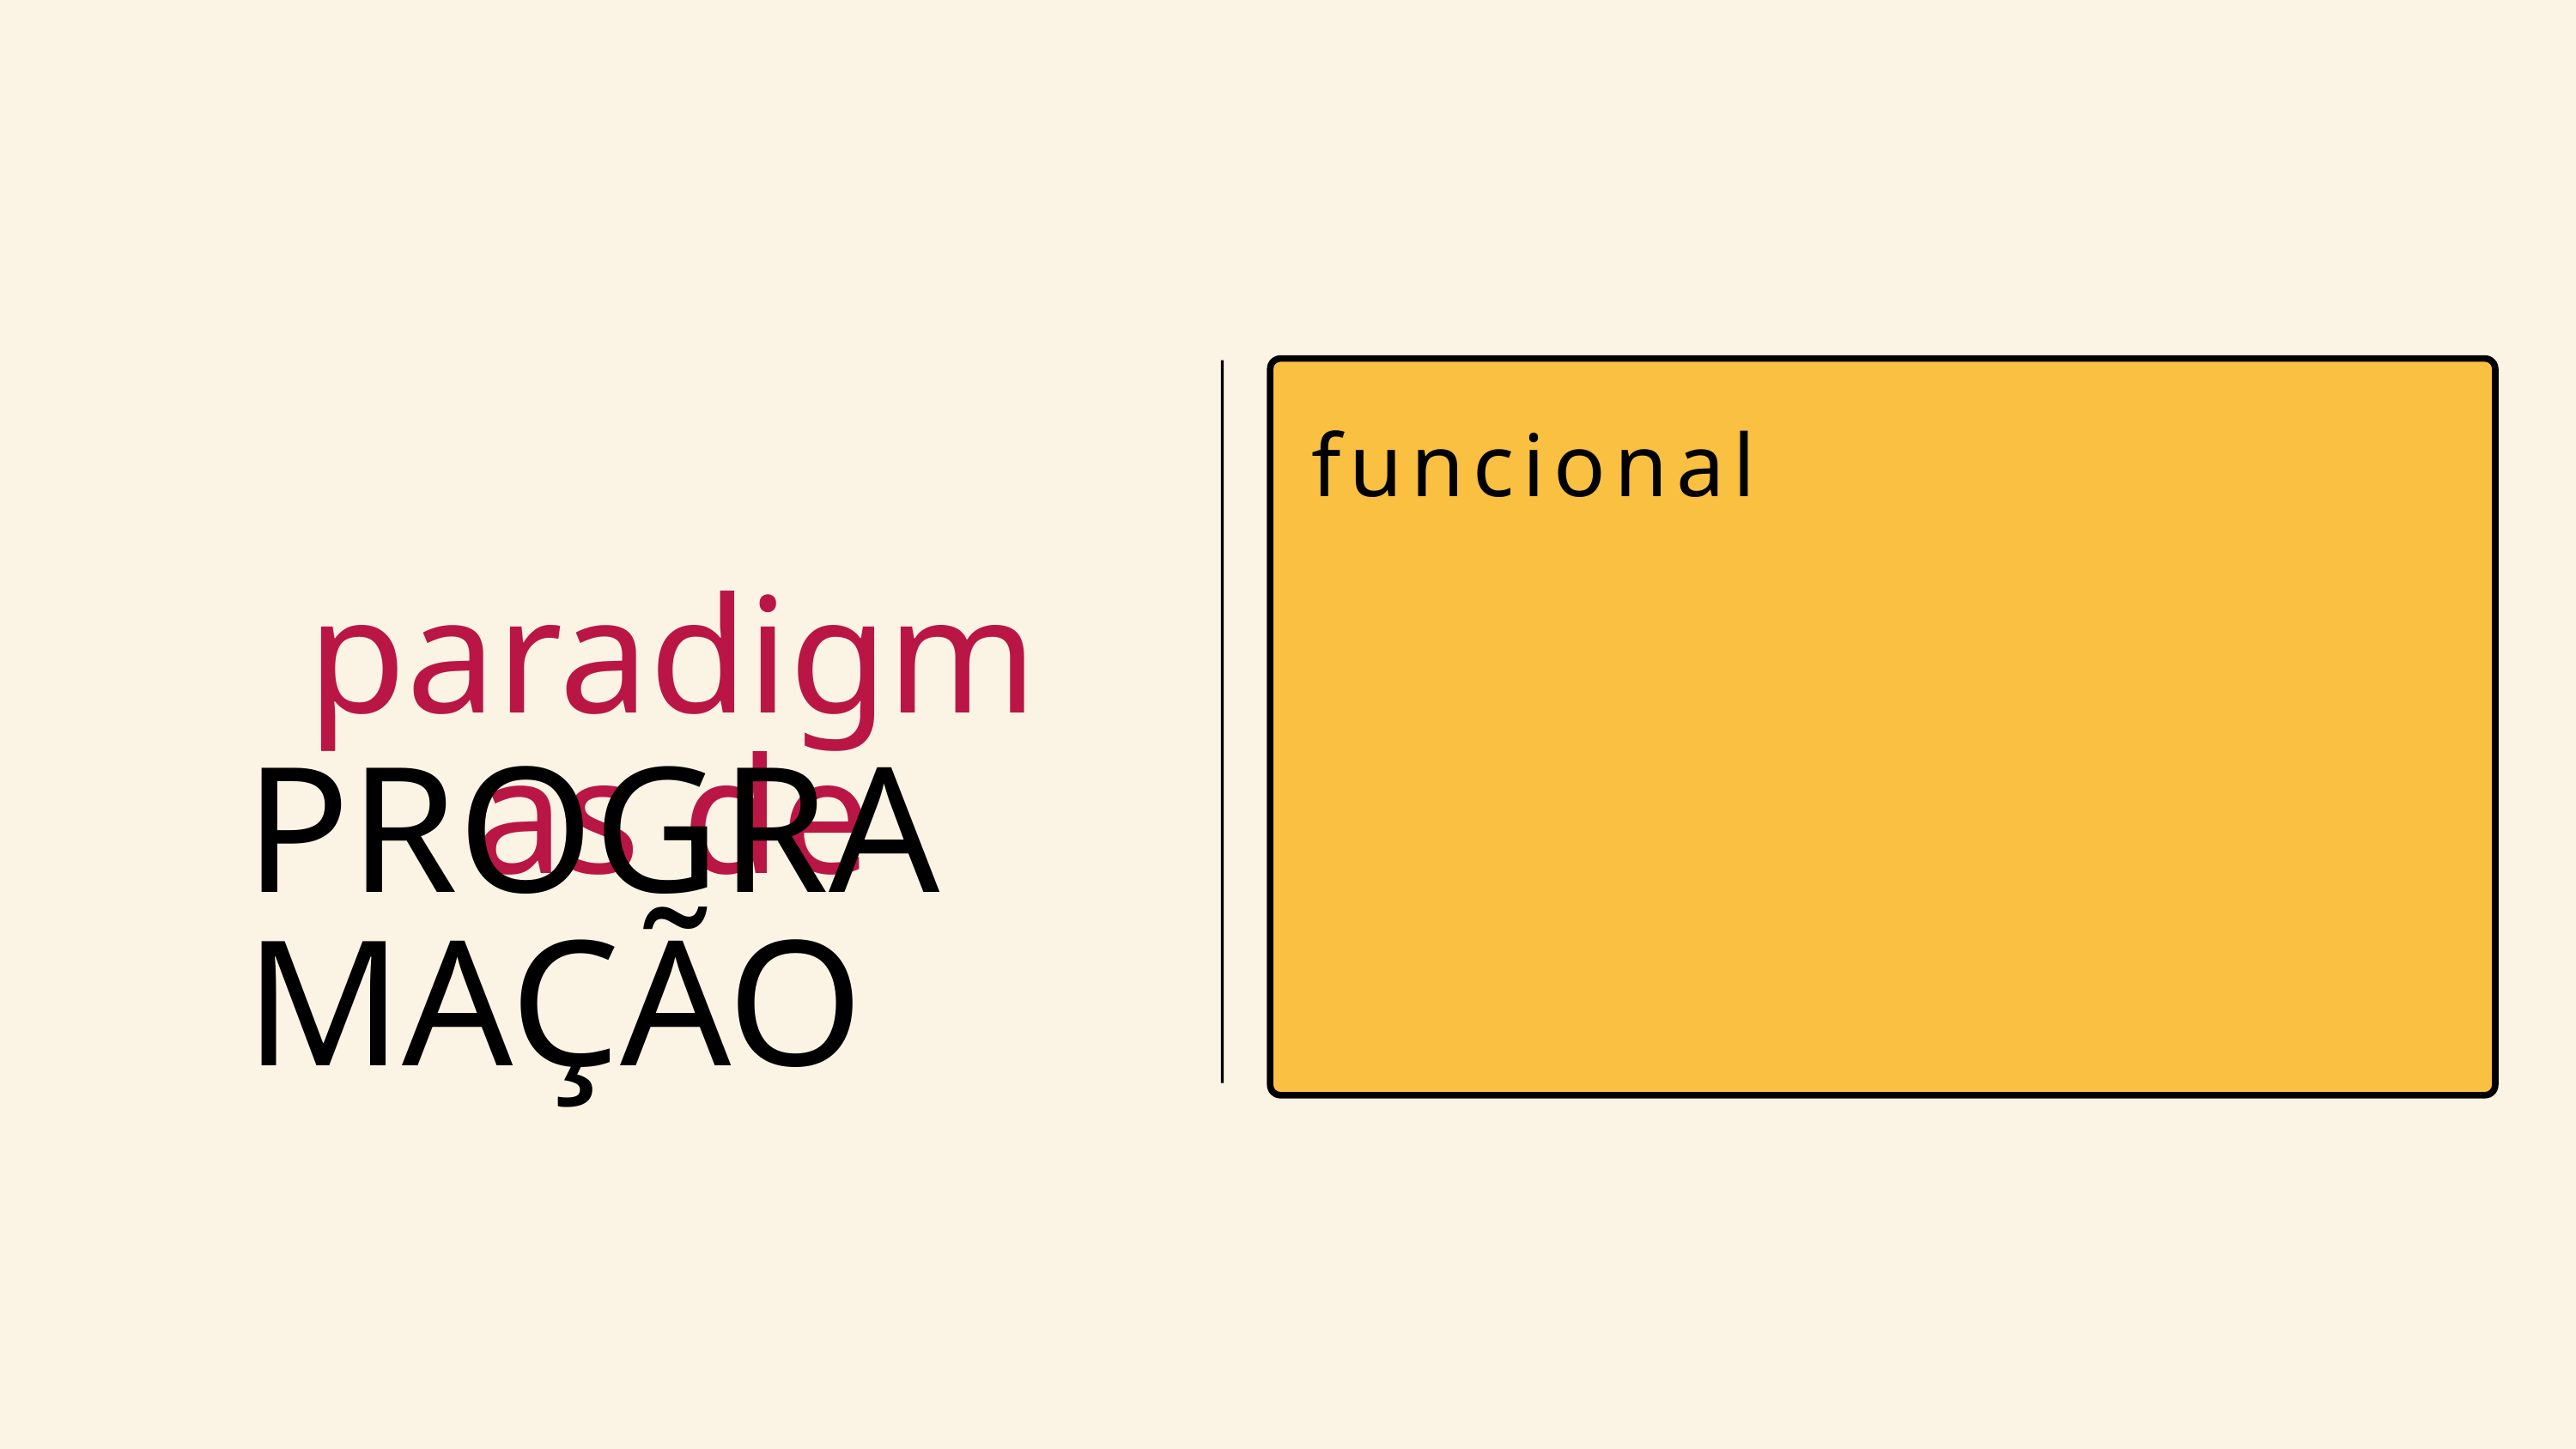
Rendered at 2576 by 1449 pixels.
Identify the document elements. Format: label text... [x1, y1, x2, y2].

text_box paradigmas de [293, 584, 1053, 753]
text_box PROGRAMAÇÃO [245, 753, 1053, 1101]
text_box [1267, 355, 2499, 1099]
